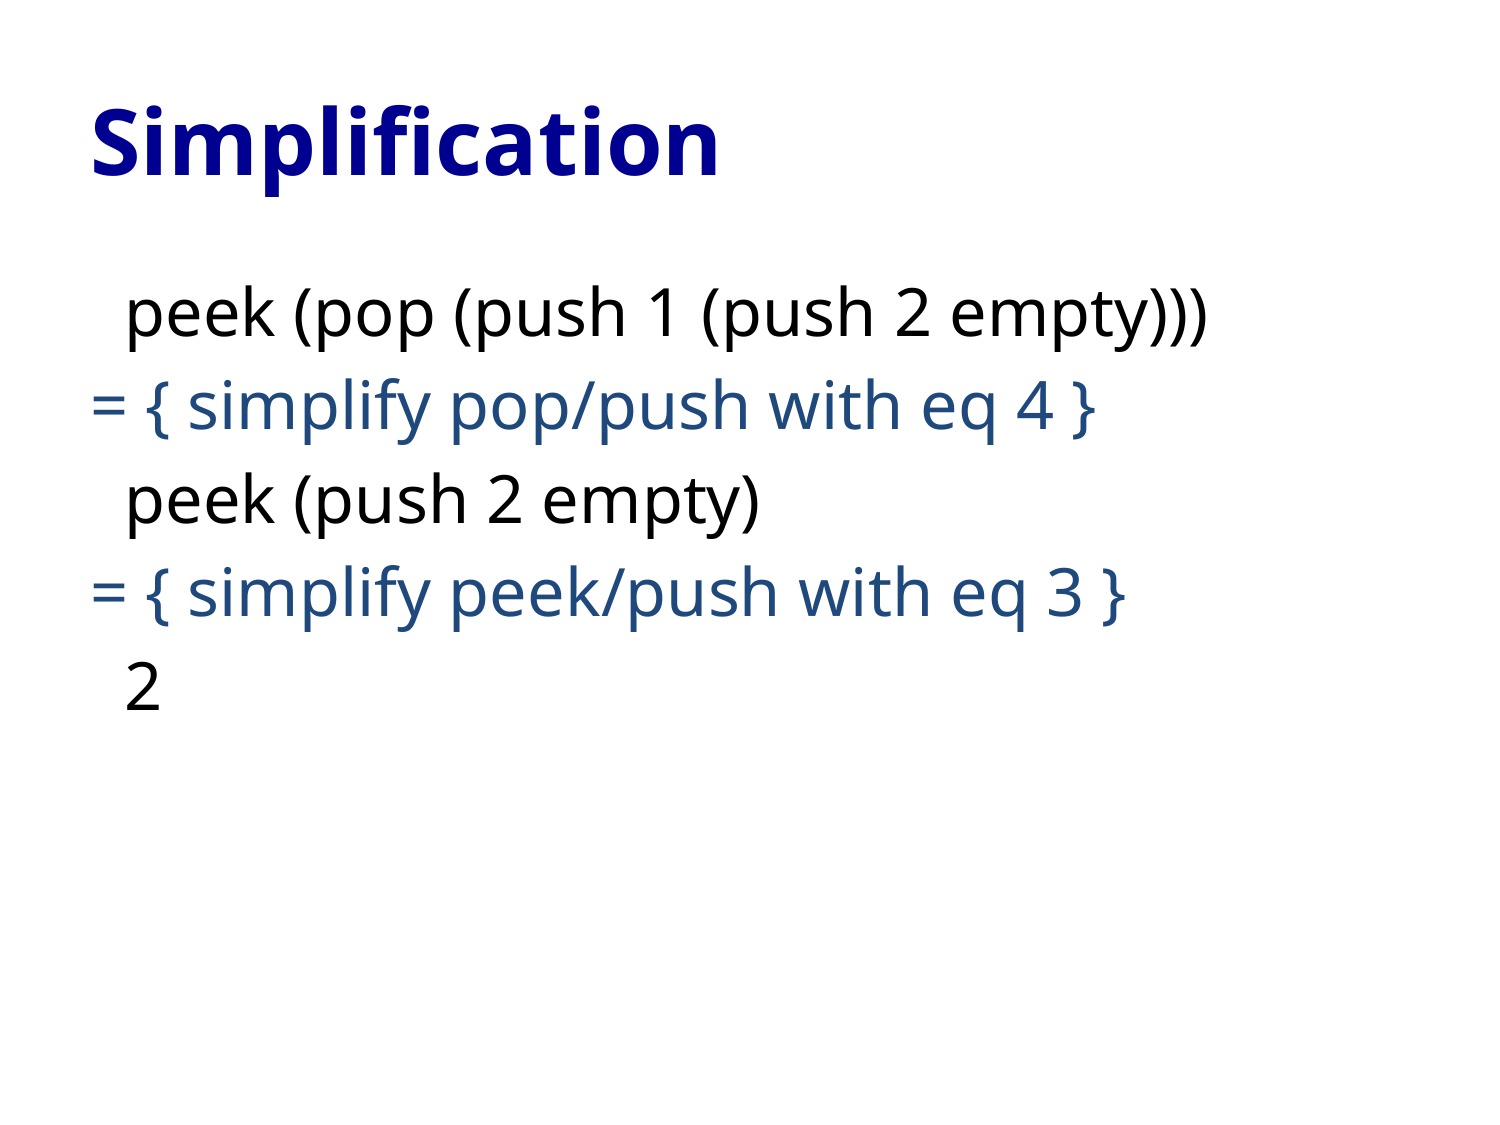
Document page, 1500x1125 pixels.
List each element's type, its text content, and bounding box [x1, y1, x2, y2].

list peek (pop (push 1 (push 2 empty))) = { simplify pop/push with eq 4 } peek (push 2 empty) = { simplify peek/push with eq 3 } 2 [75, 262, 1425, 1005]
title Simplification [75, 45, 1425, 233]
